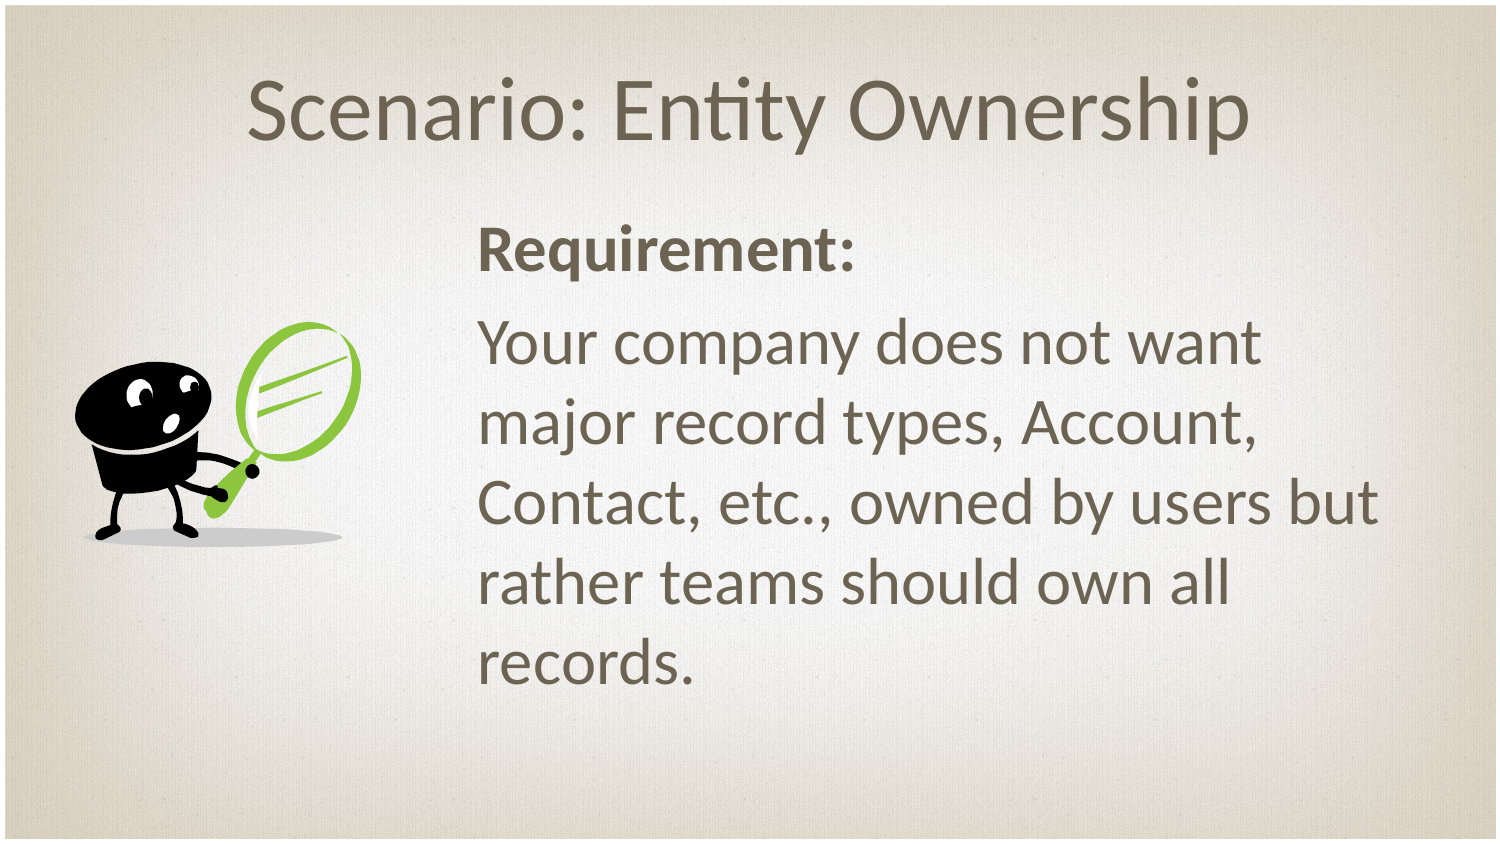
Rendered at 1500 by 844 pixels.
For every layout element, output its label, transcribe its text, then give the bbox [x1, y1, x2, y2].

title Scenario: Entity Ownership [75, 33, 1425, 175]
list Requirement: Your company does not want major record types, Account, Contact, etc., owned by users but rather teams should own all records. [462, 196, 1425, 754]
picture [0, 0, 1500, 844]
